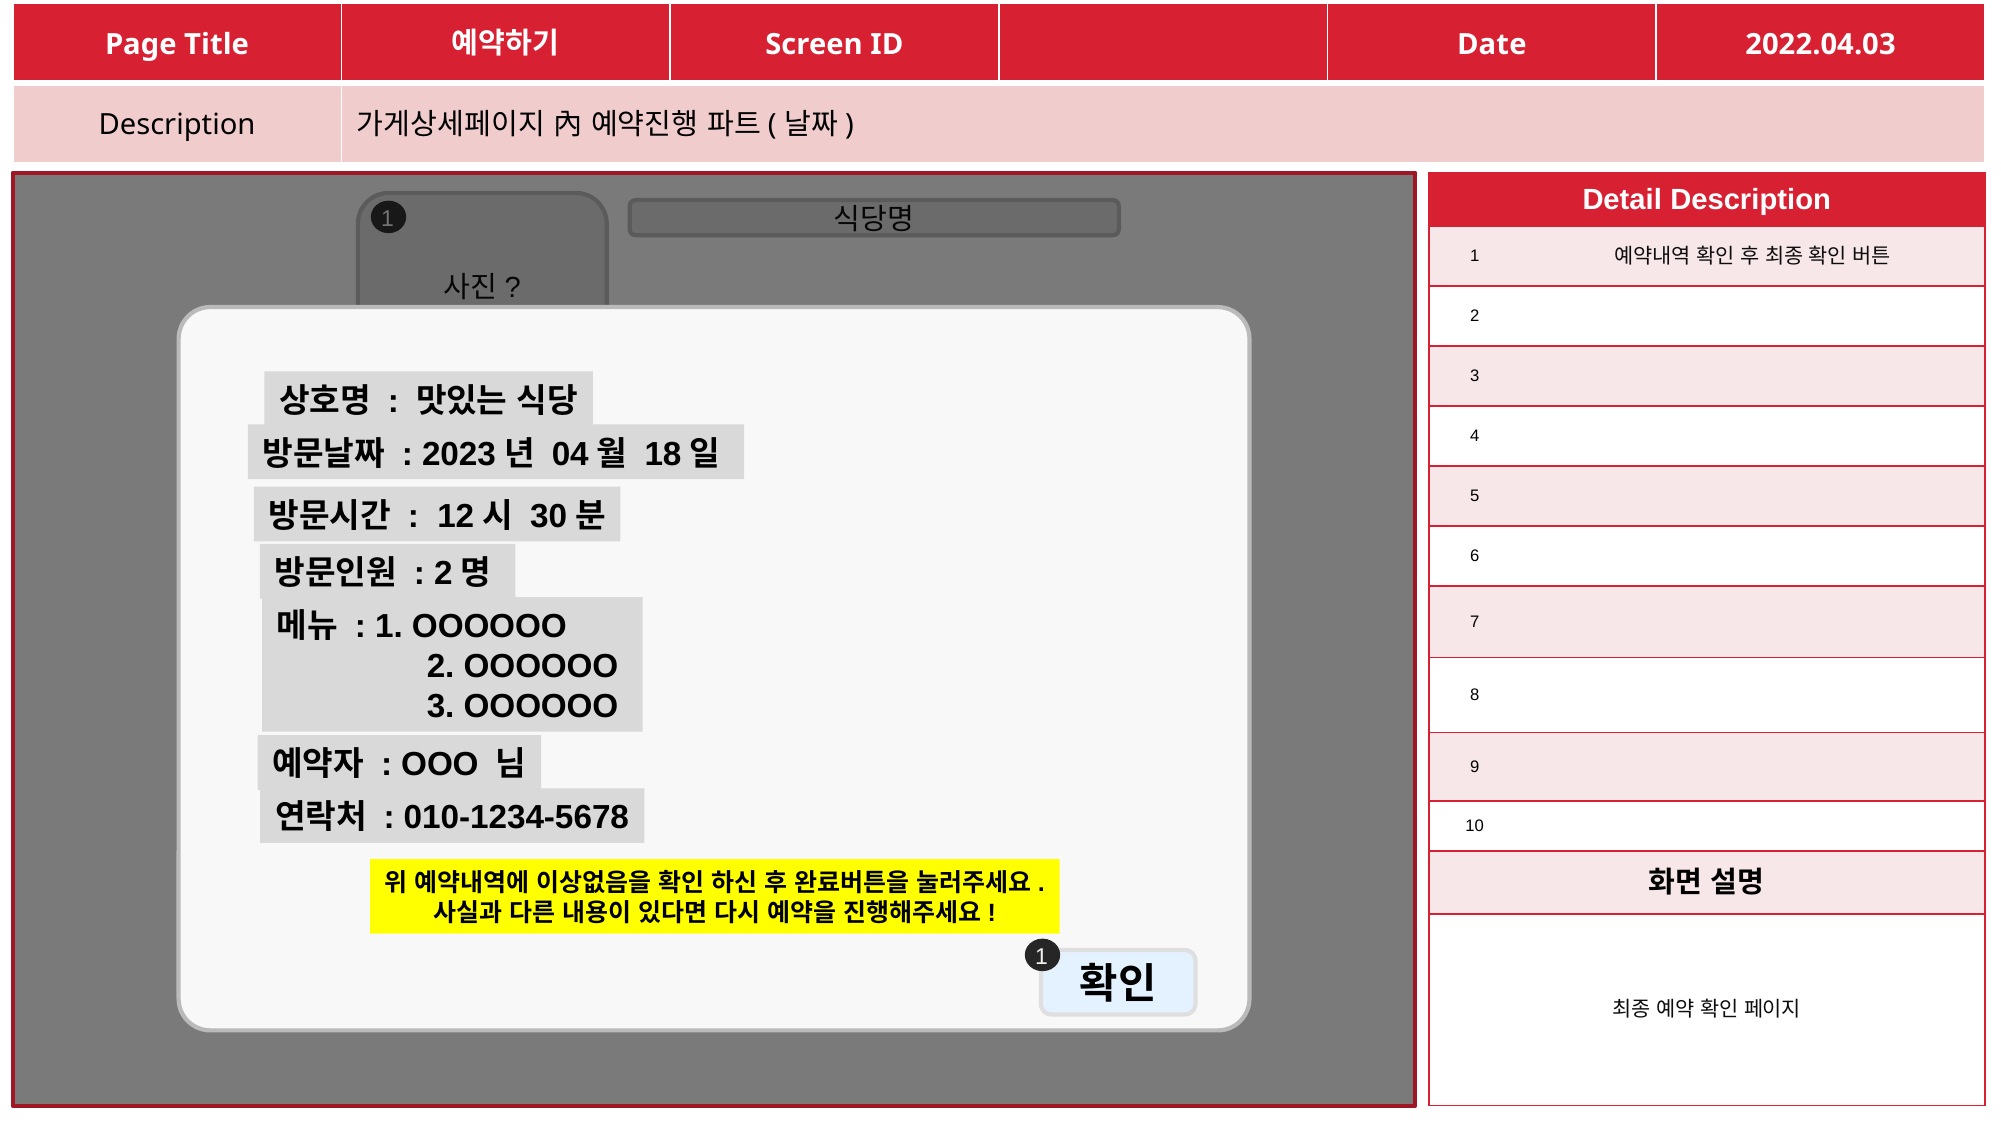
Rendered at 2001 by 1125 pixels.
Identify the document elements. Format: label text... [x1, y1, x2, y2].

table_cell [1521, 467, 1984, 525]
table_cell 7 [1430, 587, 1521, 657]
table_header Date [1328, 4, 1655, 80]
table_cell 4 [1430, 407, 1521, 465]
table_cell 9 [1430, 733, 1521, 800]
table_cell 5 [1430, 467, 1521, 525]
table_cell 화면 설명 [1430, 852, 1984, 913]
table_cell 최종 예약 확인 페이지 [1430, 915, 1984, 1105]
table_header 2022.04.03 [1657, 4, 1984, 80]
table_cell [1521, 287, 1984, 345]
table_cell [1521, 658, 1984, 732]
table_header 예약하기 [342, 4, 669, 80]
table_cell 10 [1430, 802, 1521, 850]
table_cell [1521, 407, 1984, 465]
table_cell [1521, 733, 1984, 800]
table_cell 6 [1430, 527, 1521, 585]
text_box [1020, 933, 1061, 978]
table_cell 가게상세페이지 內 예약진행 파트(날짜) [342, 86, 1984, 162]
table_cell [1521, 587, 1984, 657]
table_header Detail Description [1430, 174, 1984, 225]
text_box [178, 306, 1250, 1031]
text_box [11, 171, 1417, 1108]
table_header Page Title [14, 4, 341, 80]
table_cell 예약내역 확인 후 최종 확인 버튼 [1521, 227, 1984, 285]
table_cell [1521, 527, 1984, 585]
table_cell [1521, 347, 1984, 405]
table_cell [1521, 802, 1984, 850]
table_cell Description [14, 86, 341, 162]
table_cell 2 [1430, 287, 1521, 345]
table_cell 3 [1430, 347, 1521, 405]
table_header [1000, 4, 1327, 80]
table_cell 1 [1430, 227, 1521, 285]
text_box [366, 195, 407, 240]
table_cell 8 [1430, 658, 1521, 732]
table_header Screen ID [671, 4, 998, 80]
